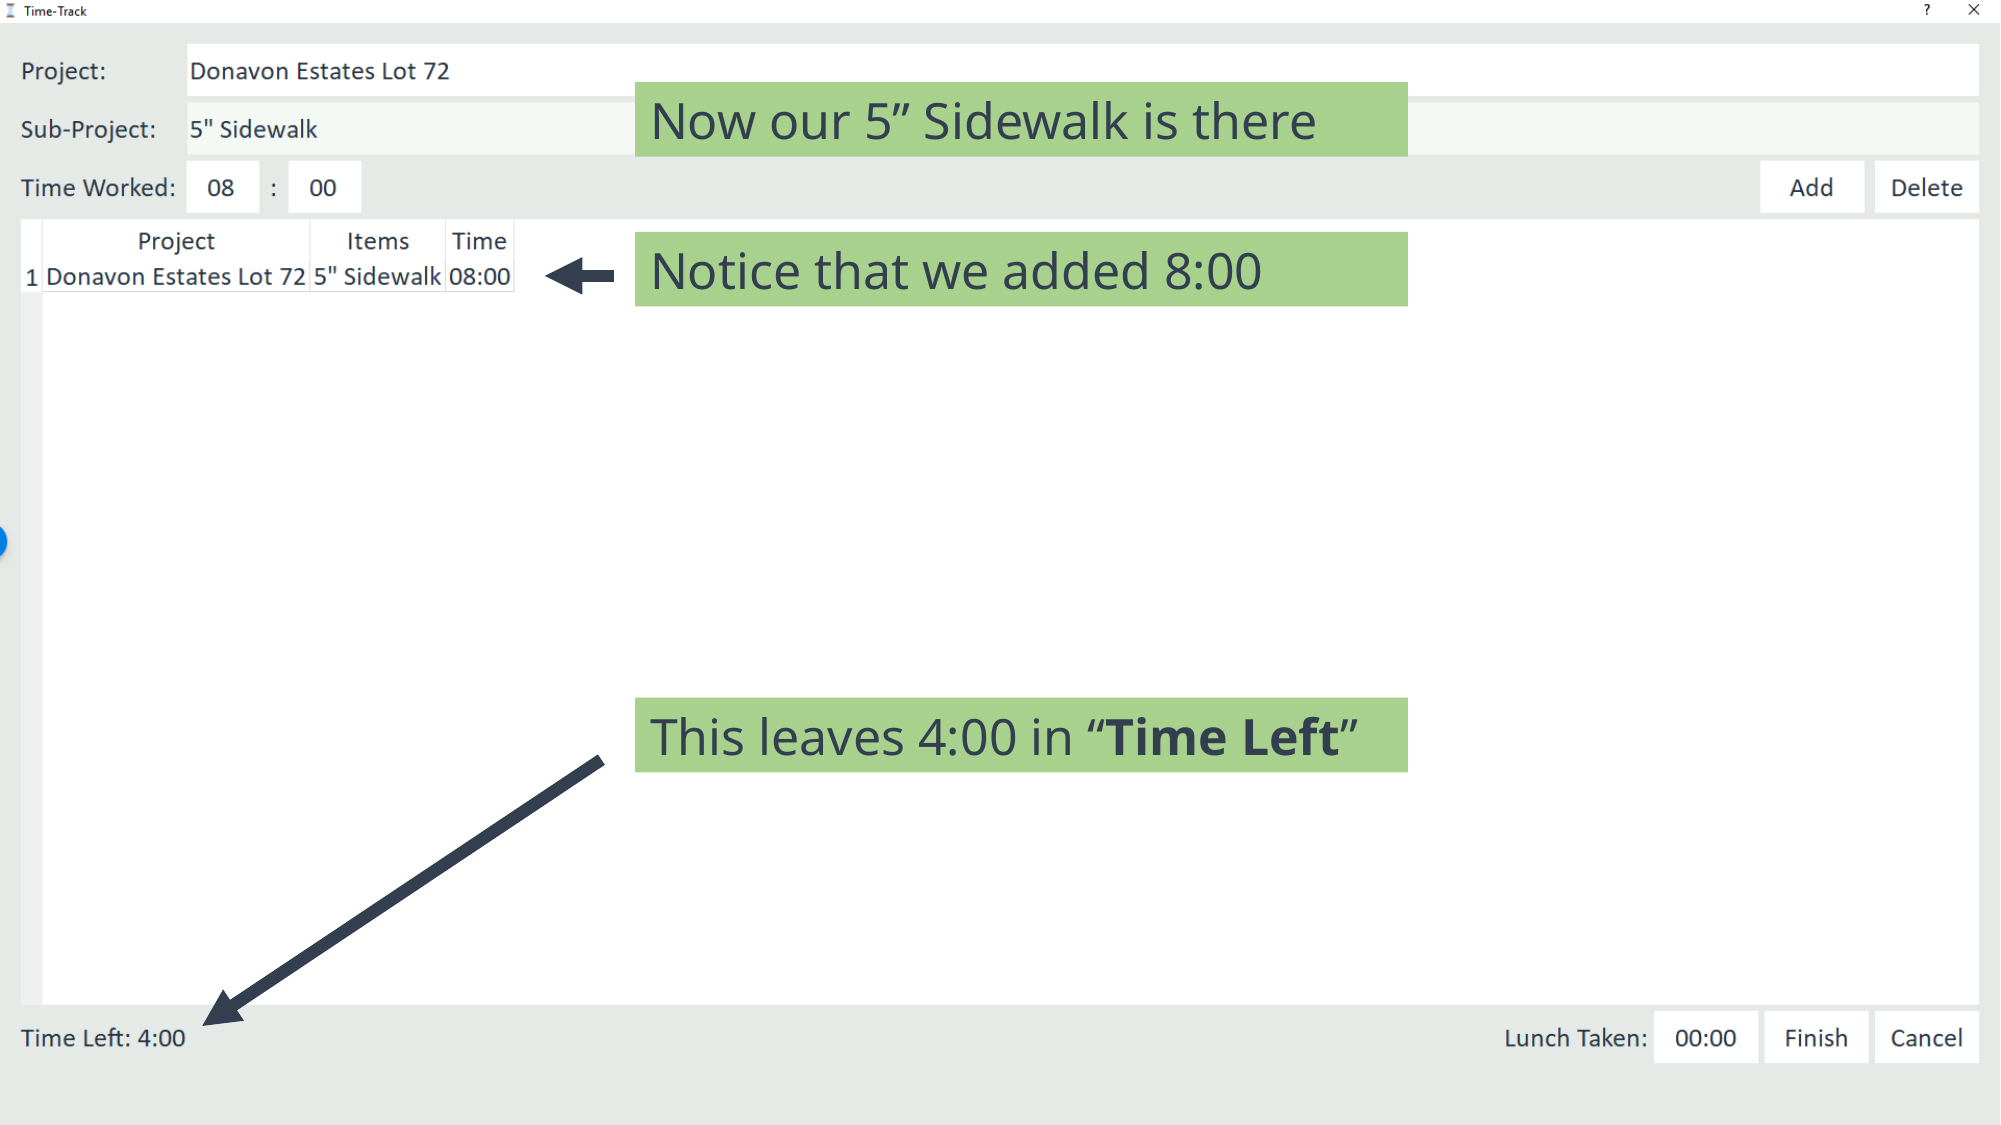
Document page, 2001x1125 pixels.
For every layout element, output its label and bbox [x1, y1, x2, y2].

picture [0, 0, 2000, 1125]
text_box [202, 759, 602, 1026]
